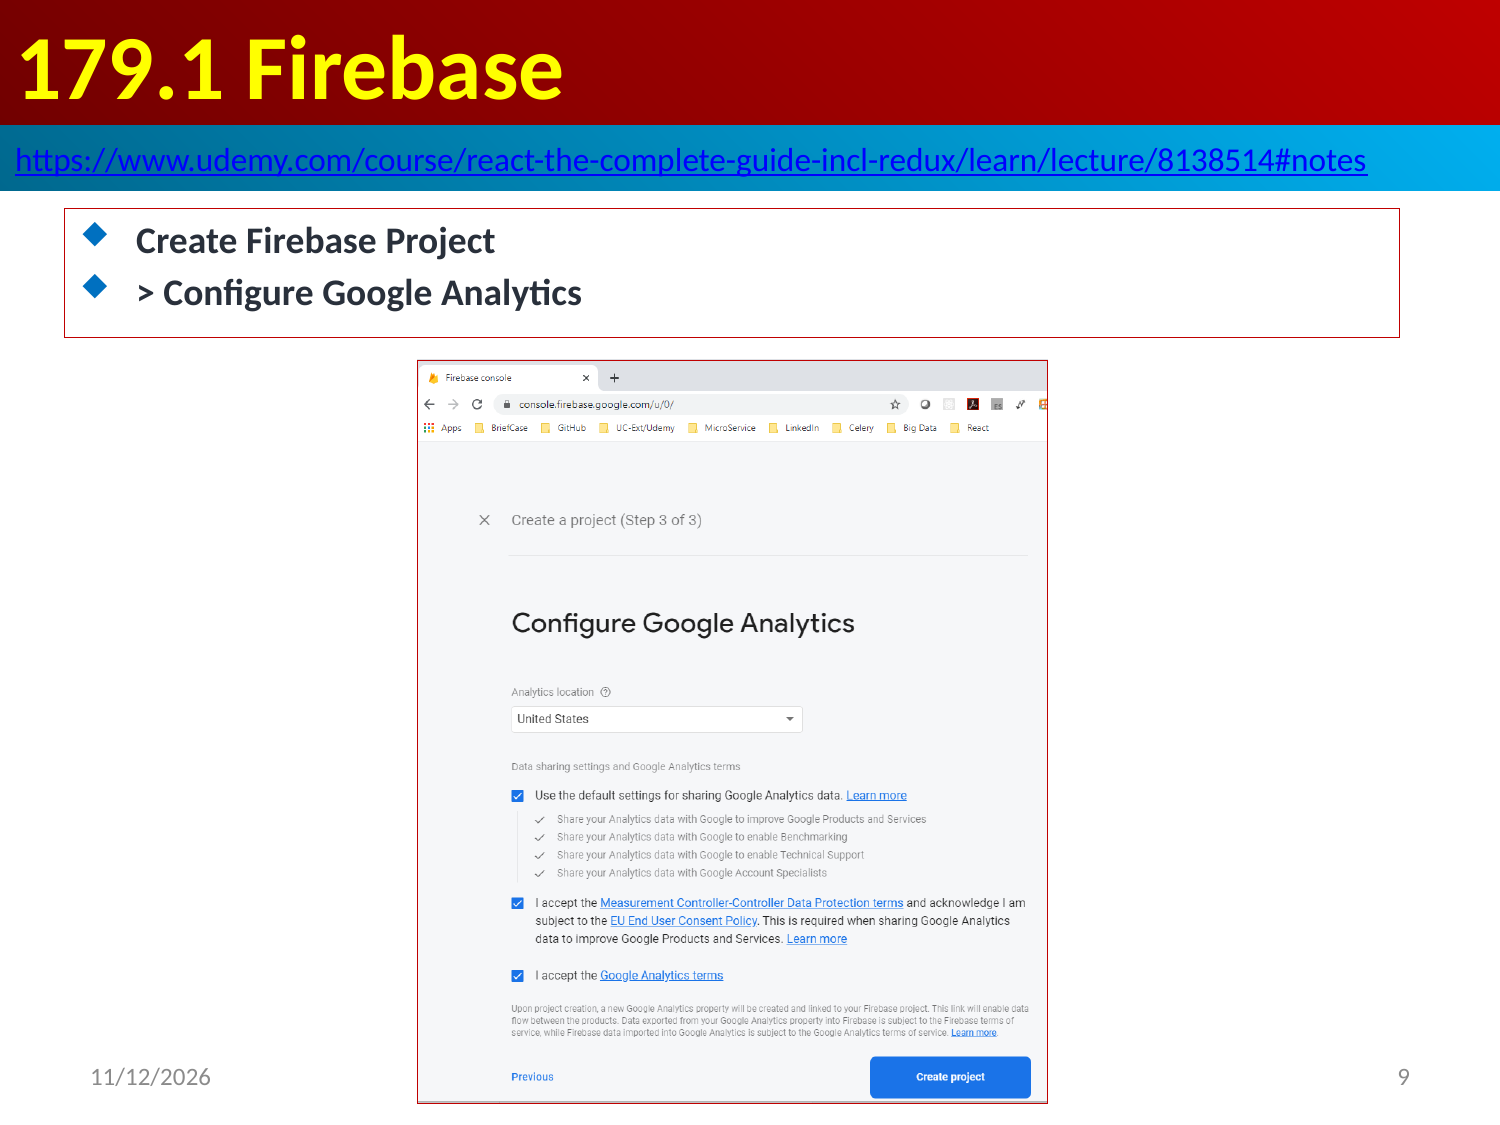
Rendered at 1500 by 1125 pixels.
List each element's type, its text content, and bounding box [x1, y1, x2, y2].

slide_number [75, 1042, 413, 1109]
subtitle Create Firebase Project > Configure Google Analytics [64, 208, 1400, 338]
text_box https://www.udemy.com/course/react-the-complete-guide-incl-redux/learn/lecture/8138514#notes [0, 125, 1500, 191]
slide_number 9 [1074, 1042, 1425, 1109]
title 179.1 Firebase [0, 0, 1500, 125]
picture [416, 359, 1048, 1104]
